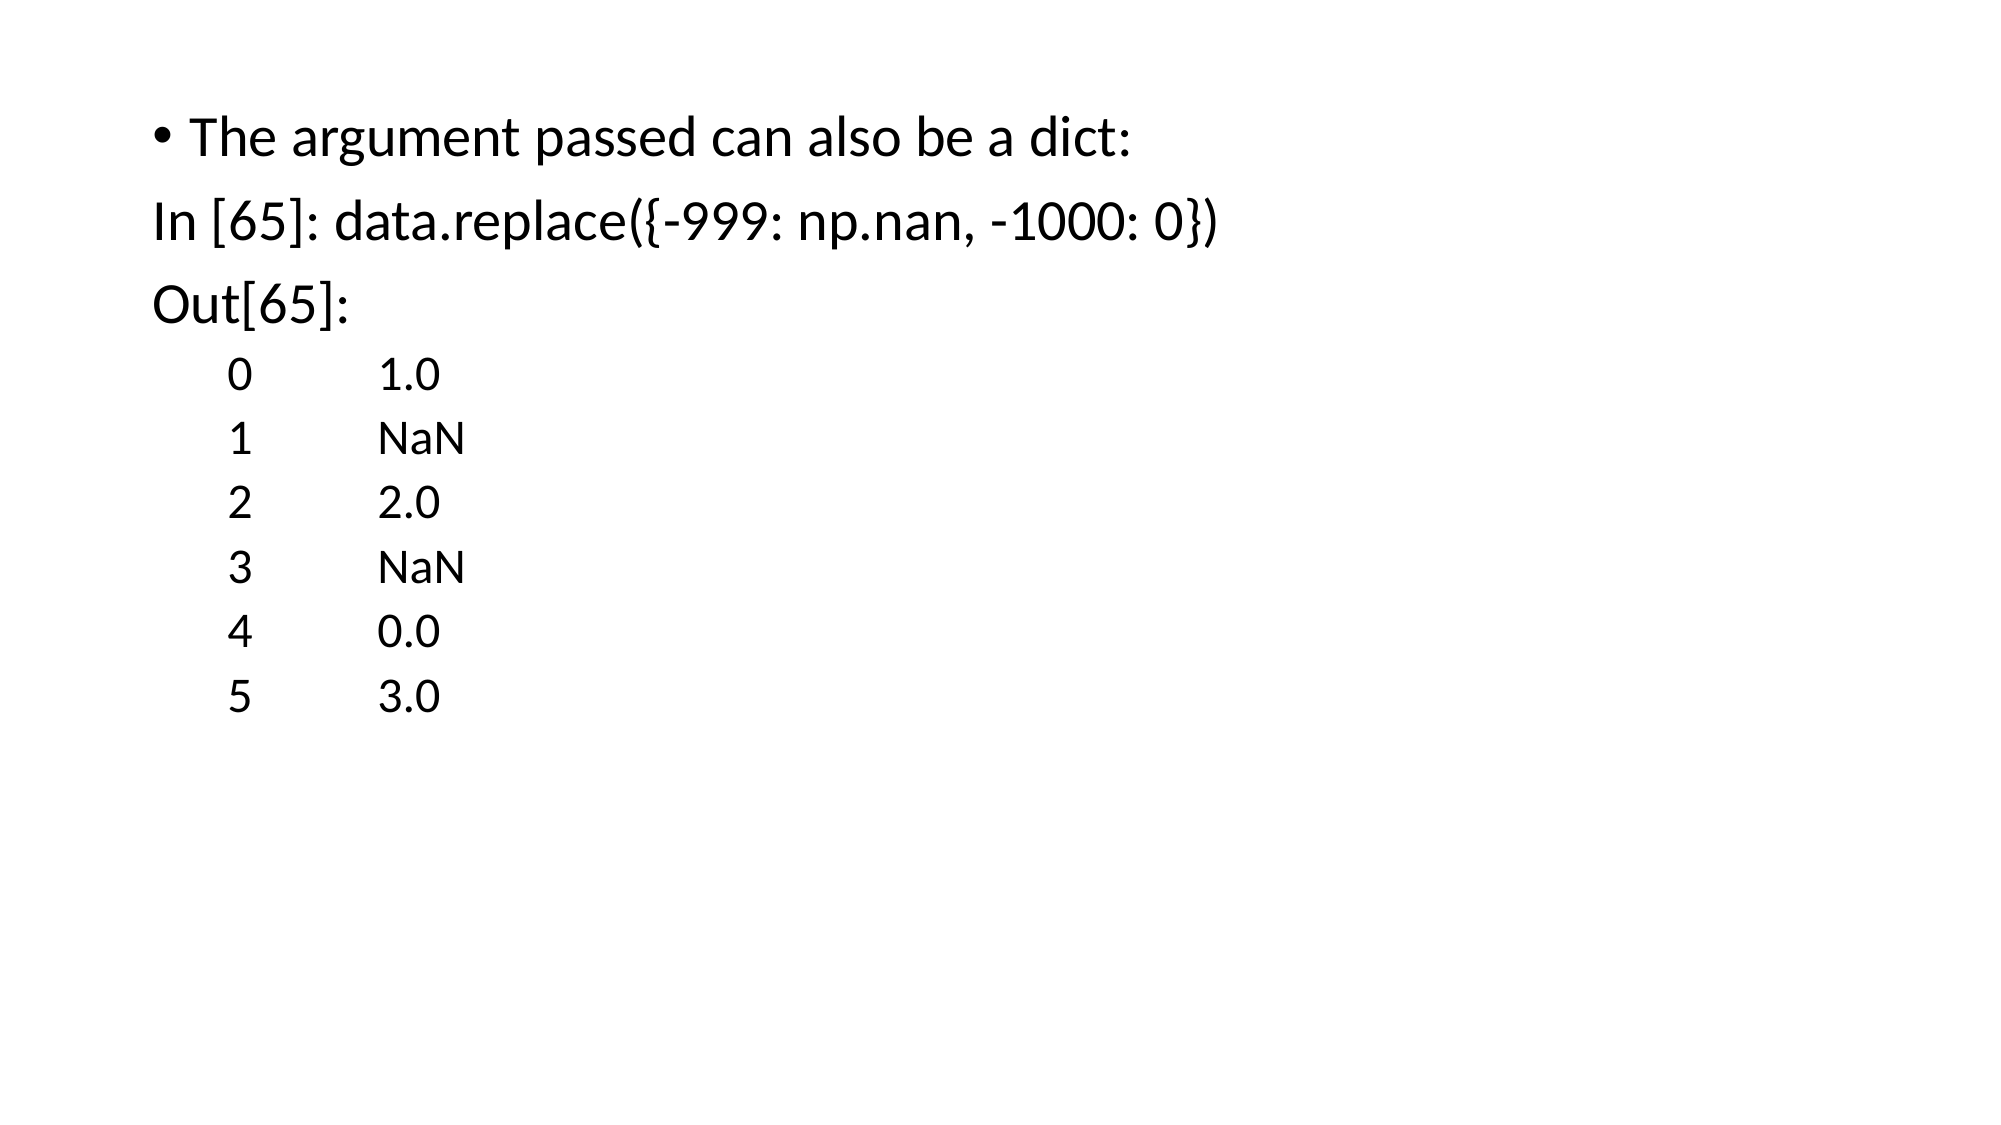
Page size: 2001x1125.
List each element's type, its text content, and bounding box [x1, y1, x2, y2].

list The argument passed can also be a dict: In [65]: data.replace({-999: np.nan, -1000: 0}) Out[65]: 0 1.0 1 NaN 2 2.0 3 NaN 4 0.0 5 3.0 [137, 98, 1863, 1014]
